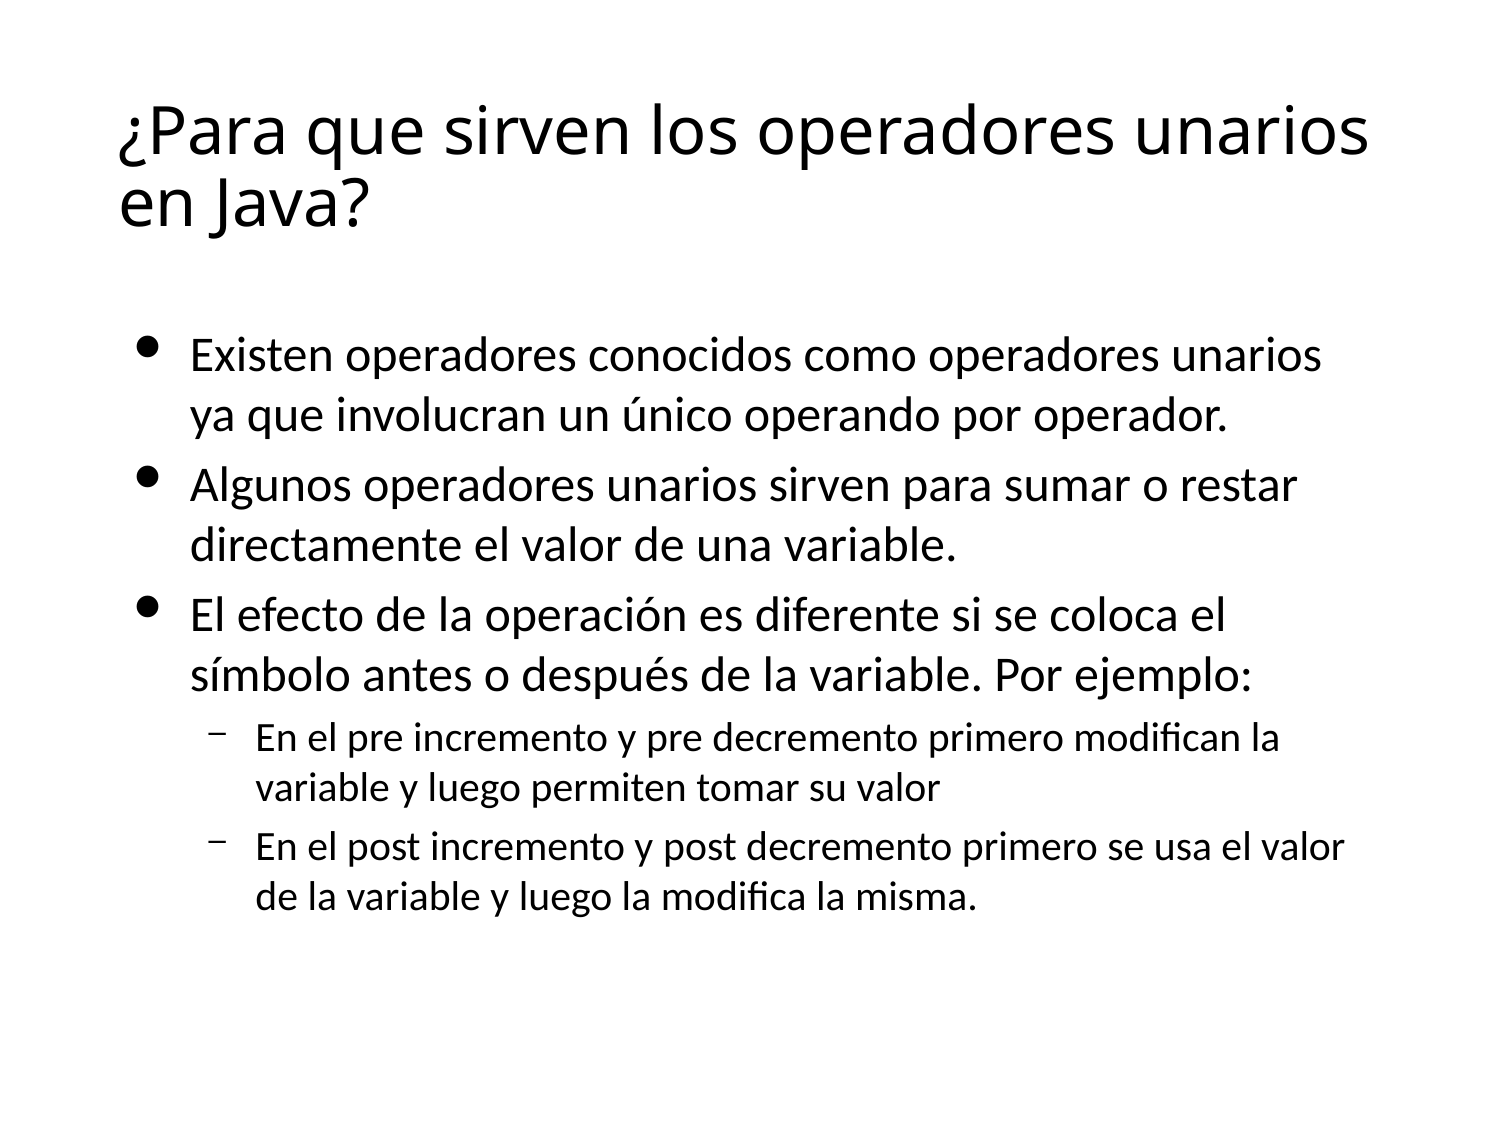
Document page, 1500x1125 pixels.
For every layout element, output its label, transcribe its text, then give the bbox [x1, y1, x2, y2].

title ¿Para que sirven los operadores unarios en Java? [103, 59, 1397, 278]
text_box Existen operadores conocidos como operadores unarios ya que involucran un único operando por operador. Algunos operadores unarios sirven para sumar o restar directamente el valor de una variable. El efecto de la operación es diferente si se coloca el símbolo antes o después de la variable. Por ejemplo: En el pre incremento y pre decremento primero modifican la variable y luego permiten tomar su valor En el post incremento y post decremento primero se usa el valor de la variable y luego la modifica la misma. [118, 314, 1382, 963]
